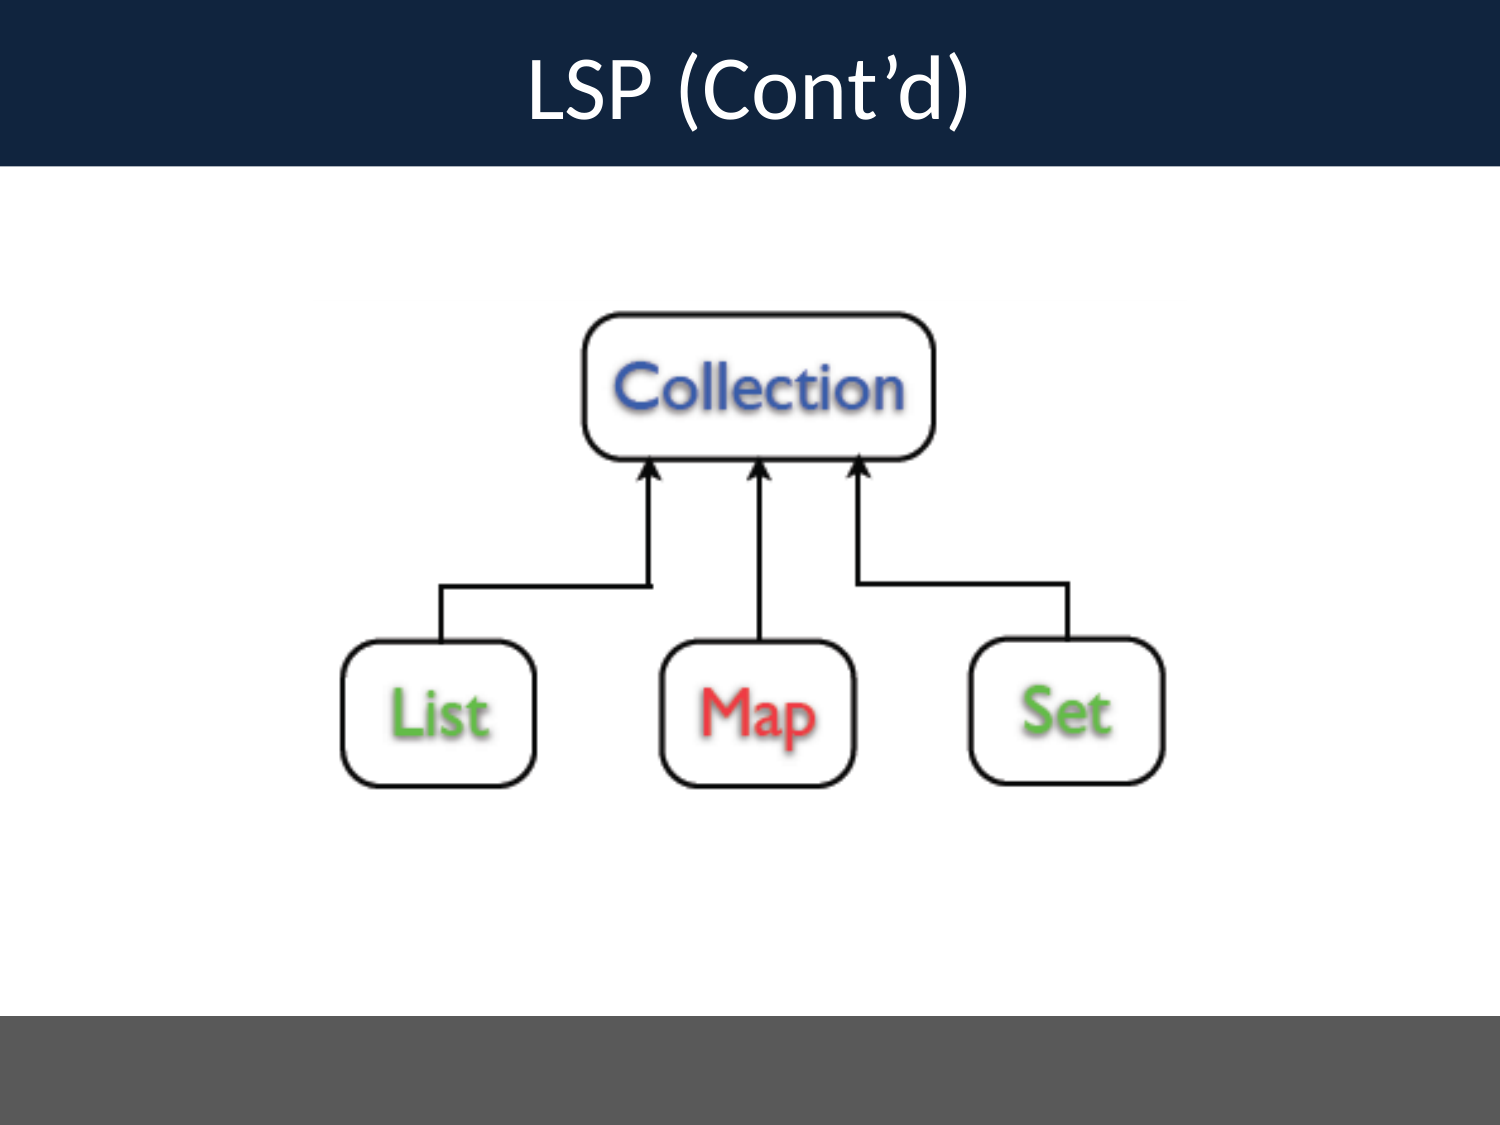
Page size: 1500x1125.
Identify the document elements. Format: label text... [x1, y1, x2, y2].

text_box LSP (Cont’d) [0, 0, 1500, 167]
text_box [0, 1016, 1500, 1125]
picture [313, 299, 1187, 826]
